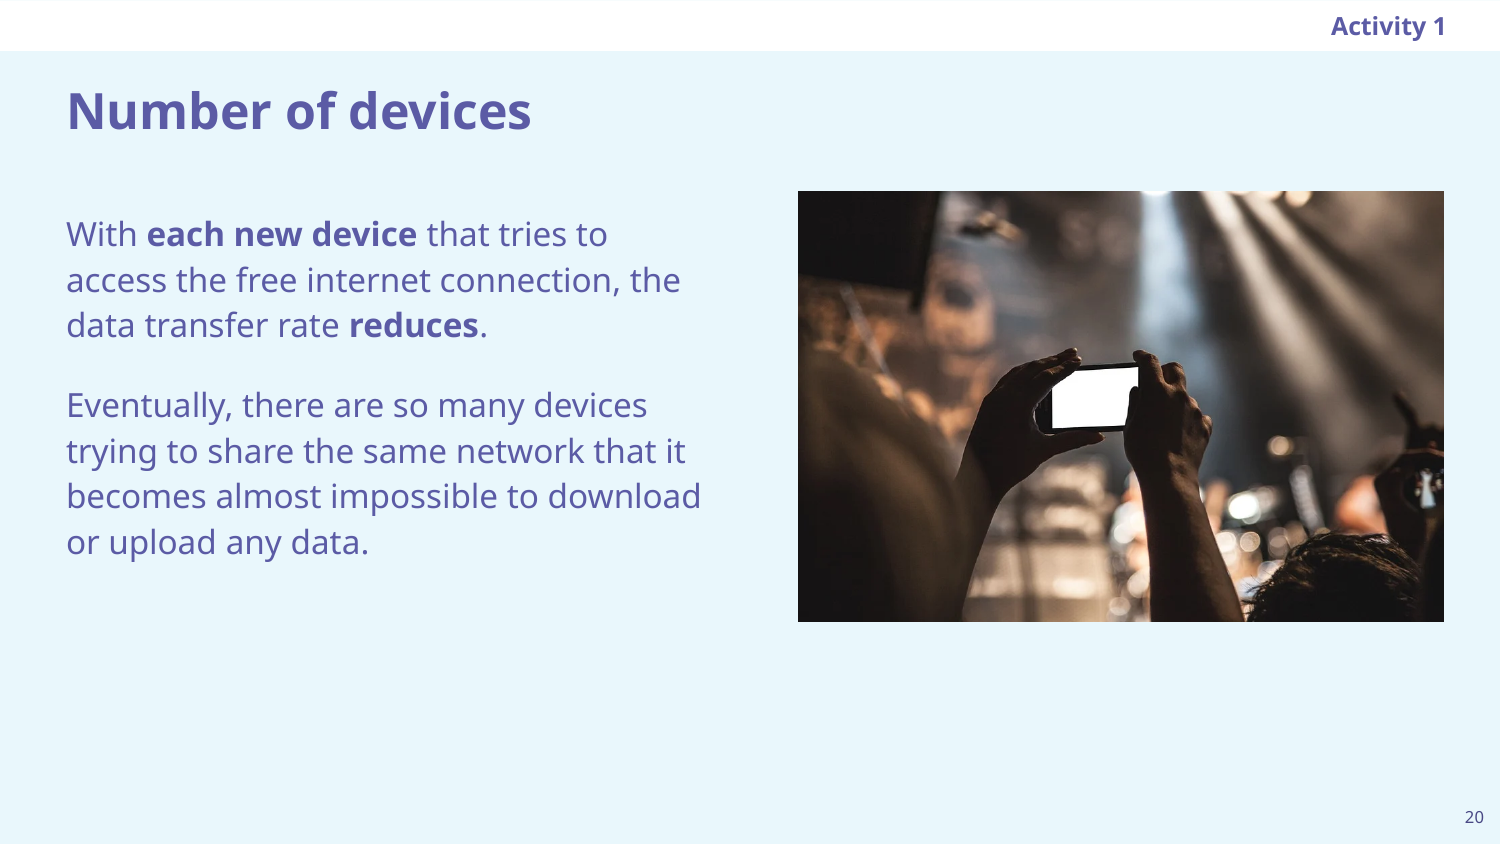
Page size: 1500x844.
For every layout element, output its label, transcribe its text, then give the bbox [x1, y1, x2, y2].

title Number of devices [51, 52, 1449, 167]
list With each new device that tries to access the free internet connection, the data transfer rate reduces. Eventually, there are so many devices trying to share the same network that it becomes almost impossible to download or upload any data. [51, 191, 723, 793]
subtitle Activity 1 [862, 0, 1448, 52]
picture [798, 191, 1444, 622]
slide_number ‹#› [1448, 792, 1500, 844]
